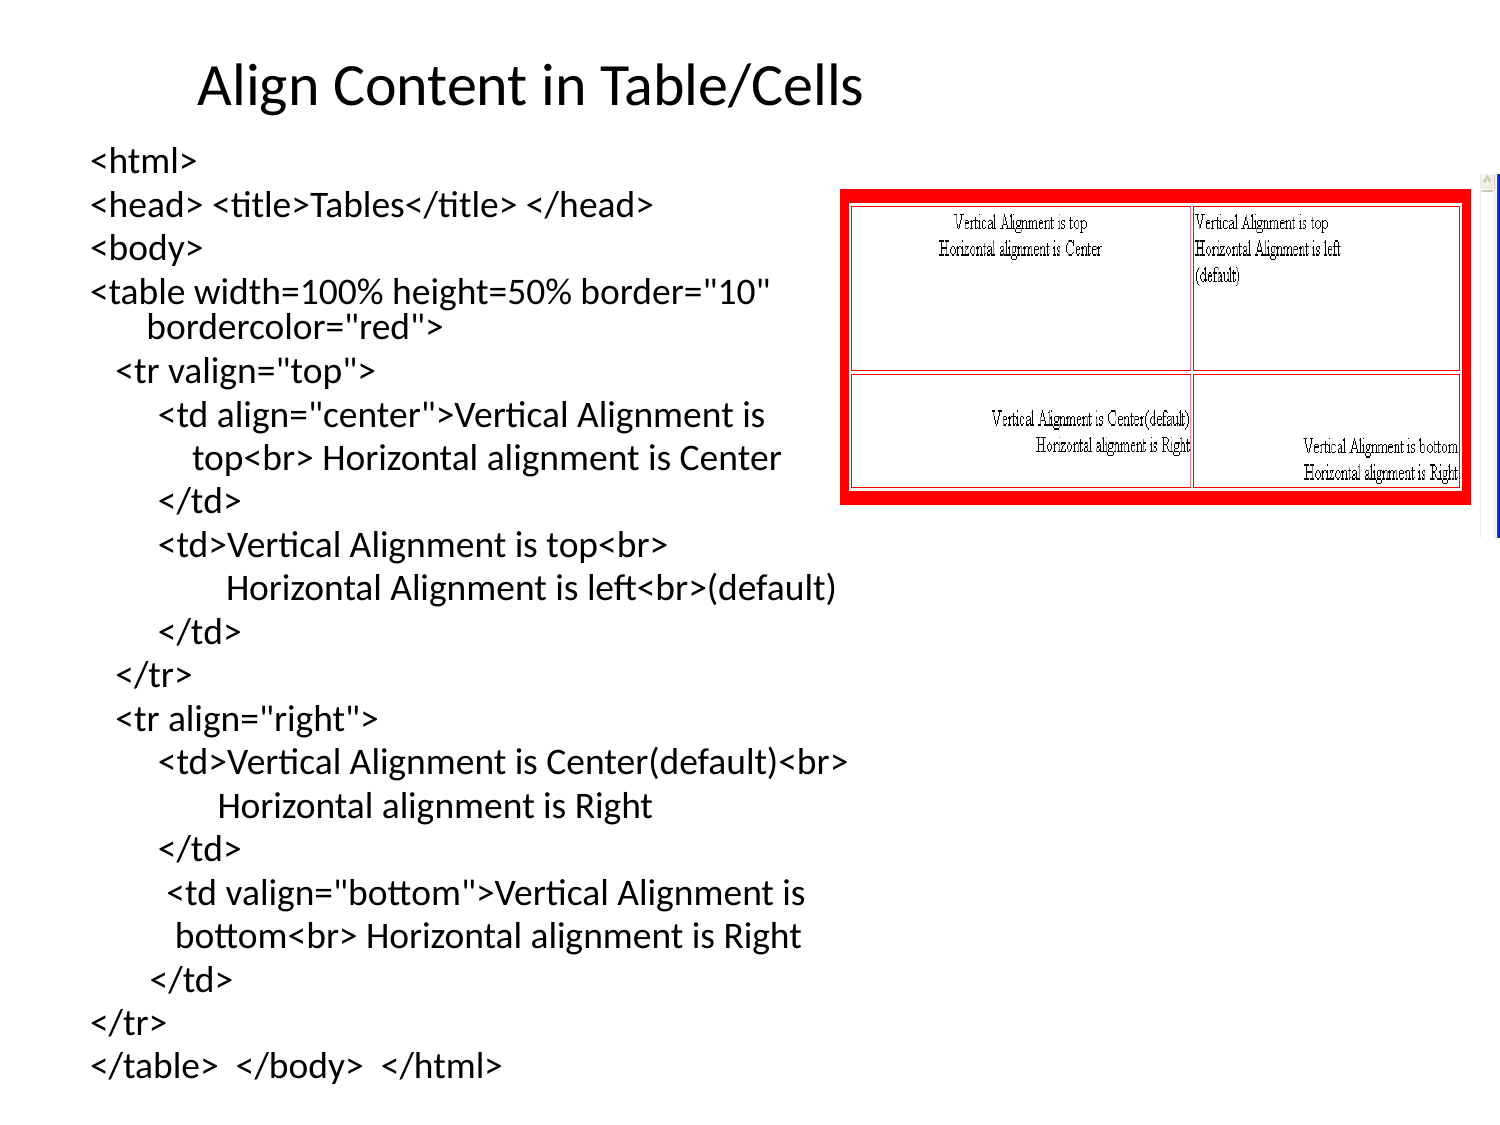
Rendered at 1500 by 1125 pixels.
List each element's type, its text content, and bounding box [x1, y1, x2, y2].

list <html> <head> <title>Tables</title> </head> <body> <table width=100% height=50% border="10" bordercolor="red"> <tr valign="top"> <td align="center">Vertical Alignment is top<br> Horizontal alignment is Center </td> <td>Vertical Alignment is top<br> Horizontal Alignment is left<br>(default) </td> </tr> <tr align="right"> <td>Vertical Alignment is Center(default)<br> Horizontal alignment is Right </td> <td valign="bottom">Vertical Alignment is bottom<br> Horizontal alignment is Right </td> </tr> </table> </body> </html> [75, 137, 926, 1079]
picture [837, 174, 1500, 538]
title Align Content in Table/Cells [37, 37, 1025, 125]
